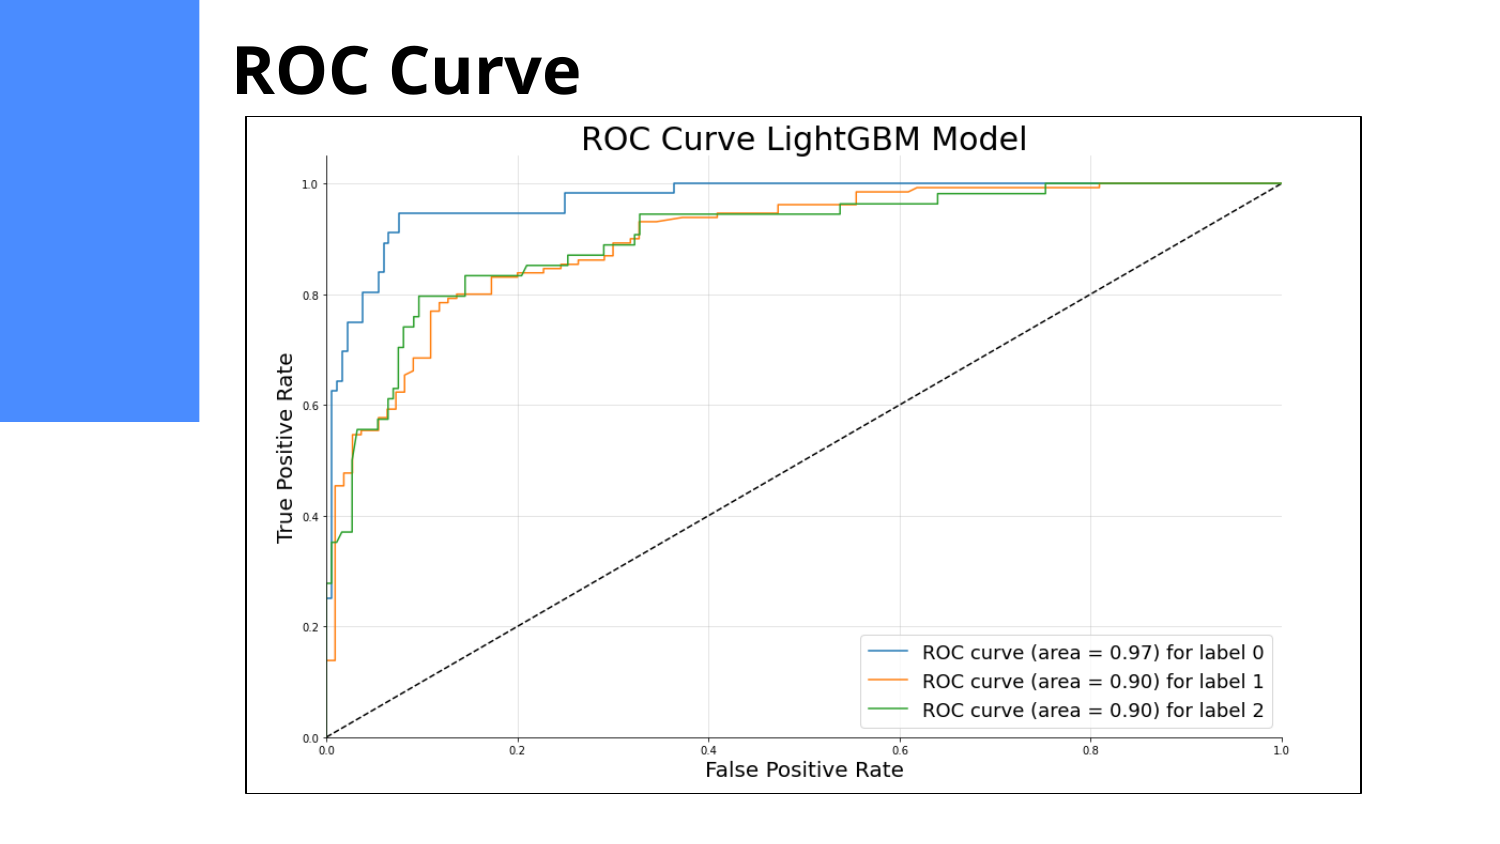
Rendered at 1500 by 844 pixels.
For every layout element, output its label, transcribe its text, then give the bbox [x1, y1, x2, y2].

title ROC Curve [216, 12, 1341, 131]
picture [246, 116, 1361, 793]
